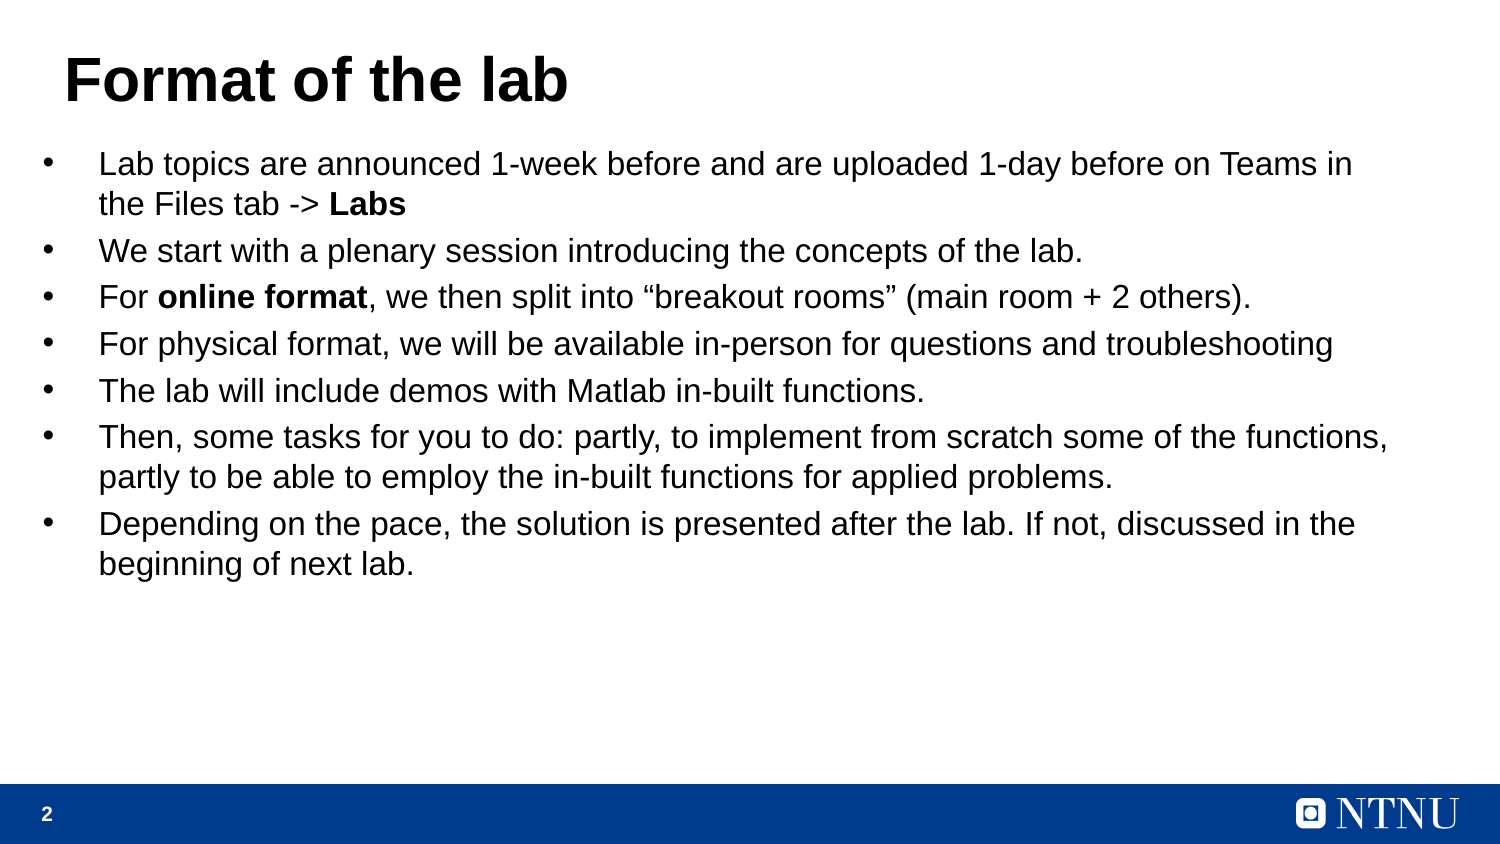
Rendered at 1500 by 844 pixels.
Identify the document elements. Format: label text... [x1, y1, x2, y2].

picture [0, 784, 1500, 844]
list Lab topics are announced 1-week before and are uploaded 1-day before on Teams in the Files tab -> Labs We start with a plenary session introducing the concepts of the lab. For online format, we then split into “breakout rooms” (main room + 2 others). For physical format, we will be available in-person for questions and troubleshooting The lab will include demos with Matlab in-built functions. Then, some tasks for you to do: partly, to implement from scratch some of the functions, partly to be able to employ the in-built functions for applied problems. Depending on the pace, the solution is presented after the lab. If not, discussed in the beginning of next lab. [27, 134, 1409, 728]
title Format of the lab [49, 31, 1369, 123]
